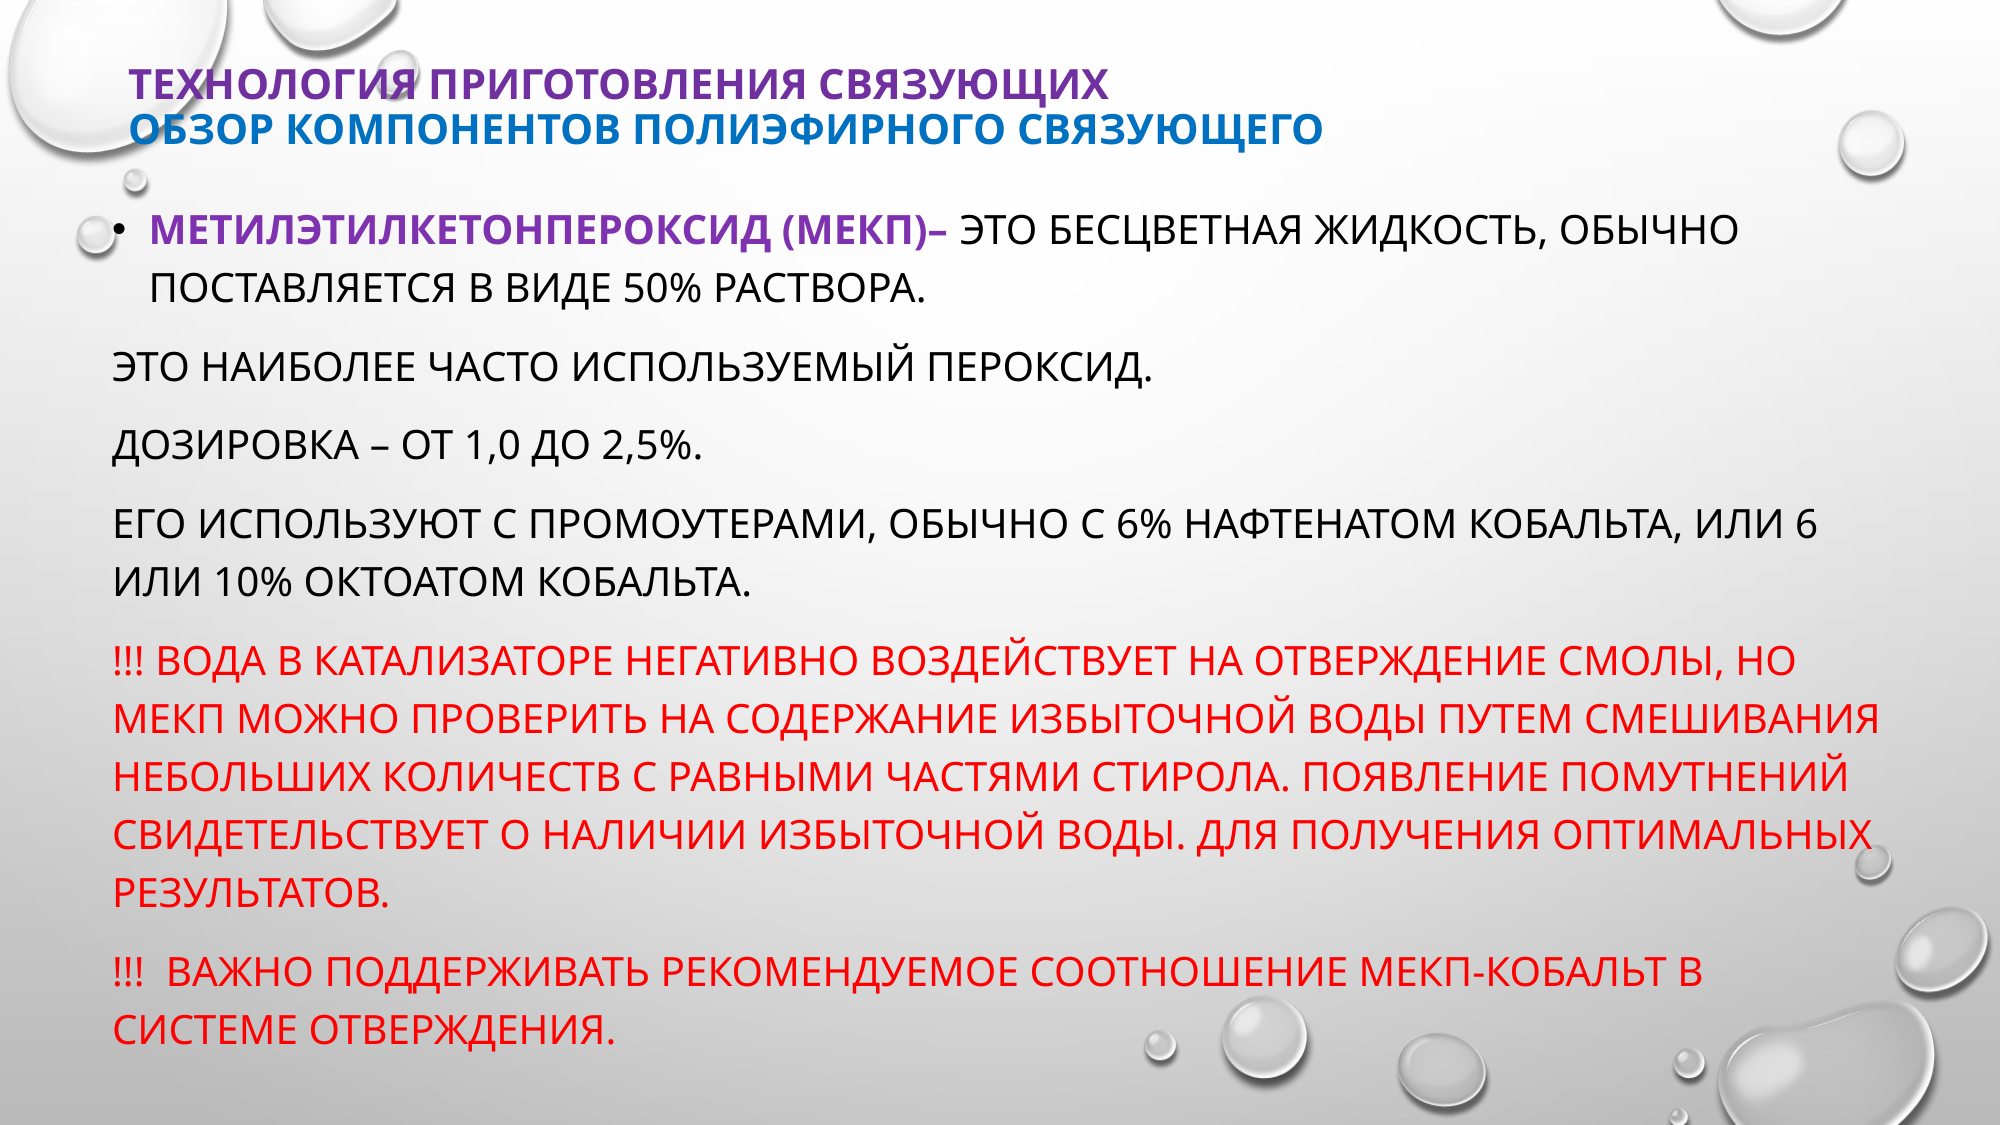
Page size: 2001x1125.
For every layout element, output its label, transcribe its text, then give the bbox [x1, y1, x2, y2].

list Метилэтилкетонпероксид (МЕКП)– Это бесцветная жидкость, обычно поставляется в виде 50% раствора. Это наиболее часто используемый пероксид. дозировка – от 1,0 до 2,5%. Его используют с промоутерами, обычно с 6% нафтенатом кобальта, или 6 или 10% октоатом кобальта. !!! Вода в катализаторе негативно воздействует на отверждение смолы, но МЕКП можно проверить на содержание избыточной воды путем смешивания небольших количеств с равными частями стирола. Появление помутнений свидетельствует о наличии избыточной воды. Для получения оптимальных результатов. !!! важно поддерживать рекомендуемое соотношение МЕКП-кобальт в системе отверждения. [97, 187, 1916, 1062]
title Технология приготовления связующих обзор компонентов полиэфирного связующего [113, 55, 1887, 113]
picture [0, 0, 2000, 1125]
